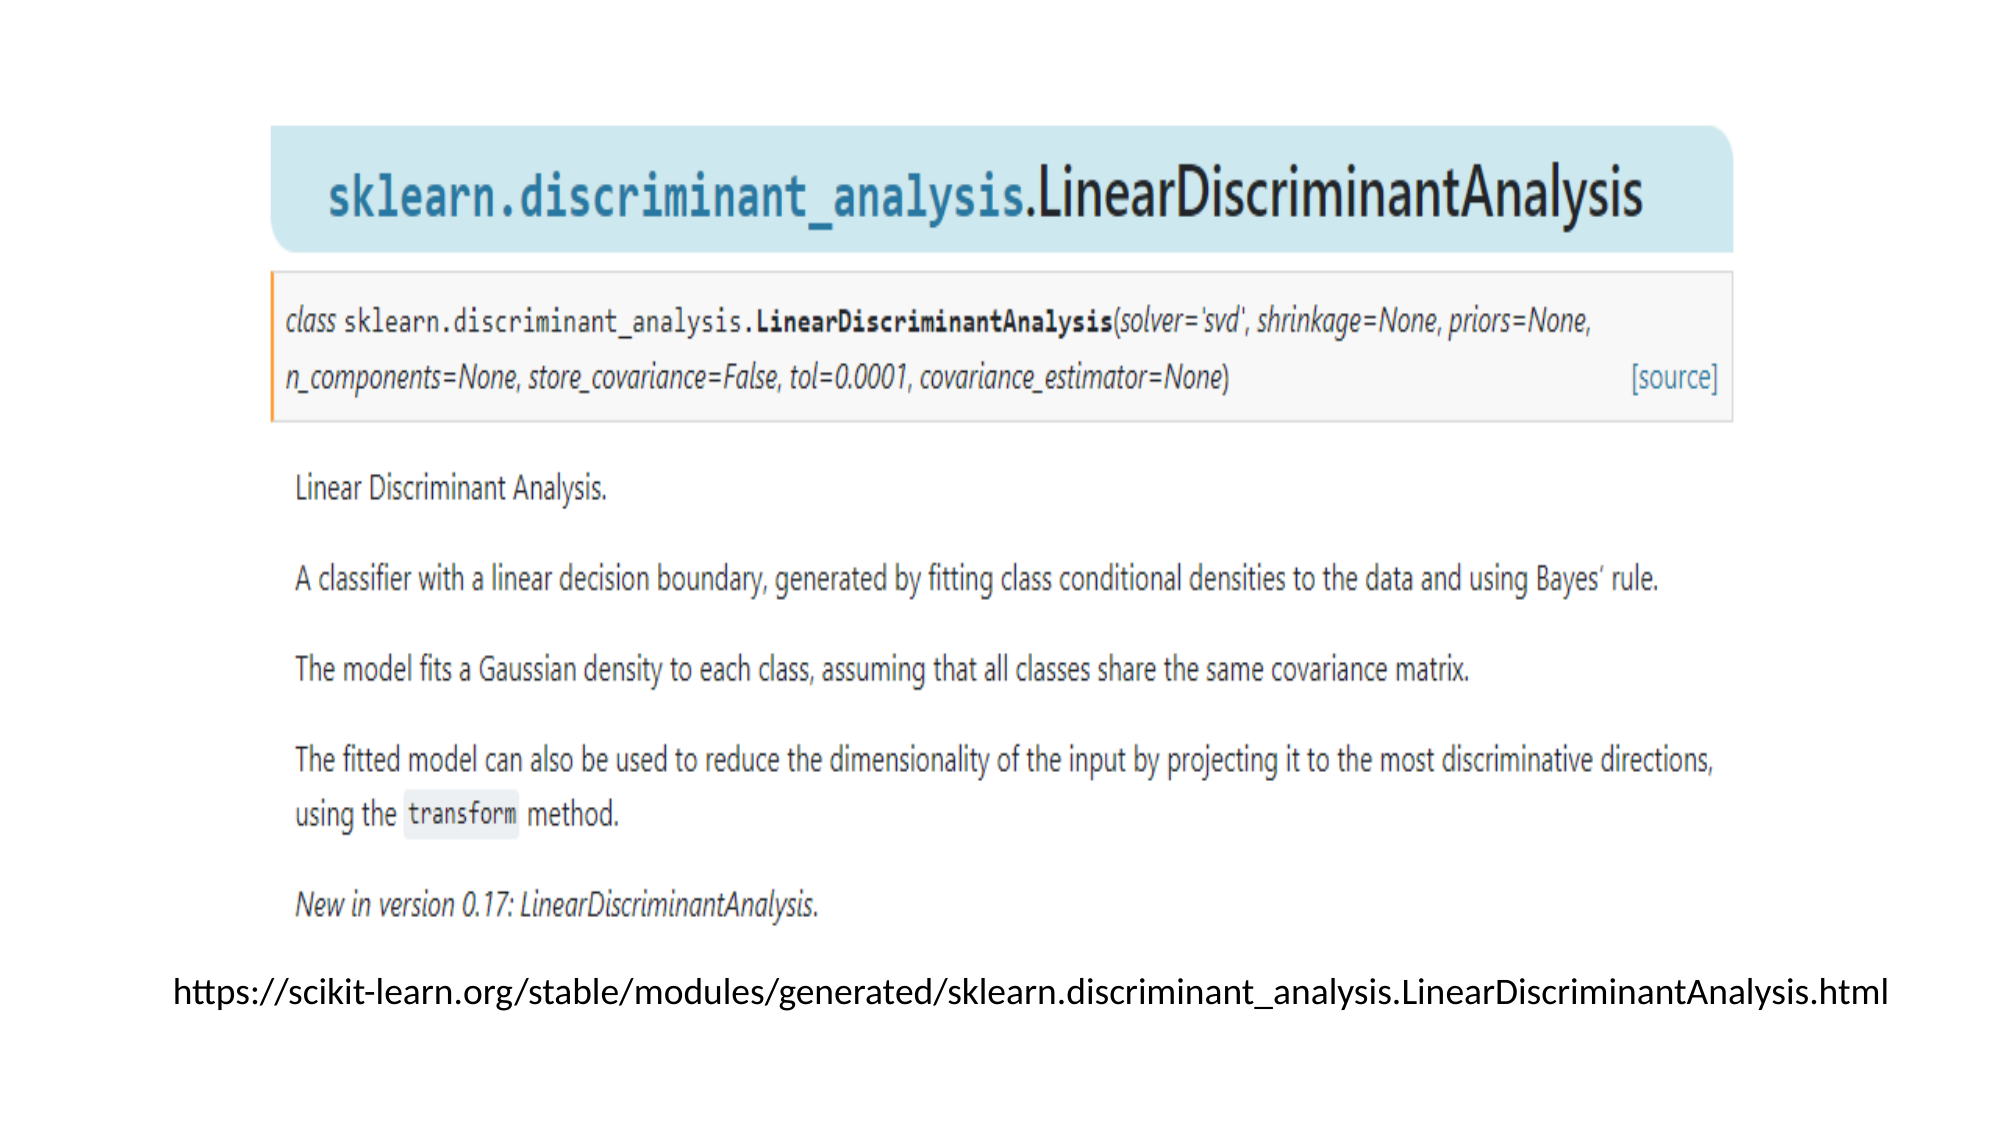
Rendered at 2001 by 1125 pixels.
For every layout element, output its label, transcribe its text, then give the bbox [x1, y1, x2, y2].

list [181, 81, 1818, 960]
text_box https://scikit-learn.org/stable/modules/generated/sklearn.discriminant_analysis.LinearDiscriminantAnalysis.html [158, 959, 2000, 1020]
